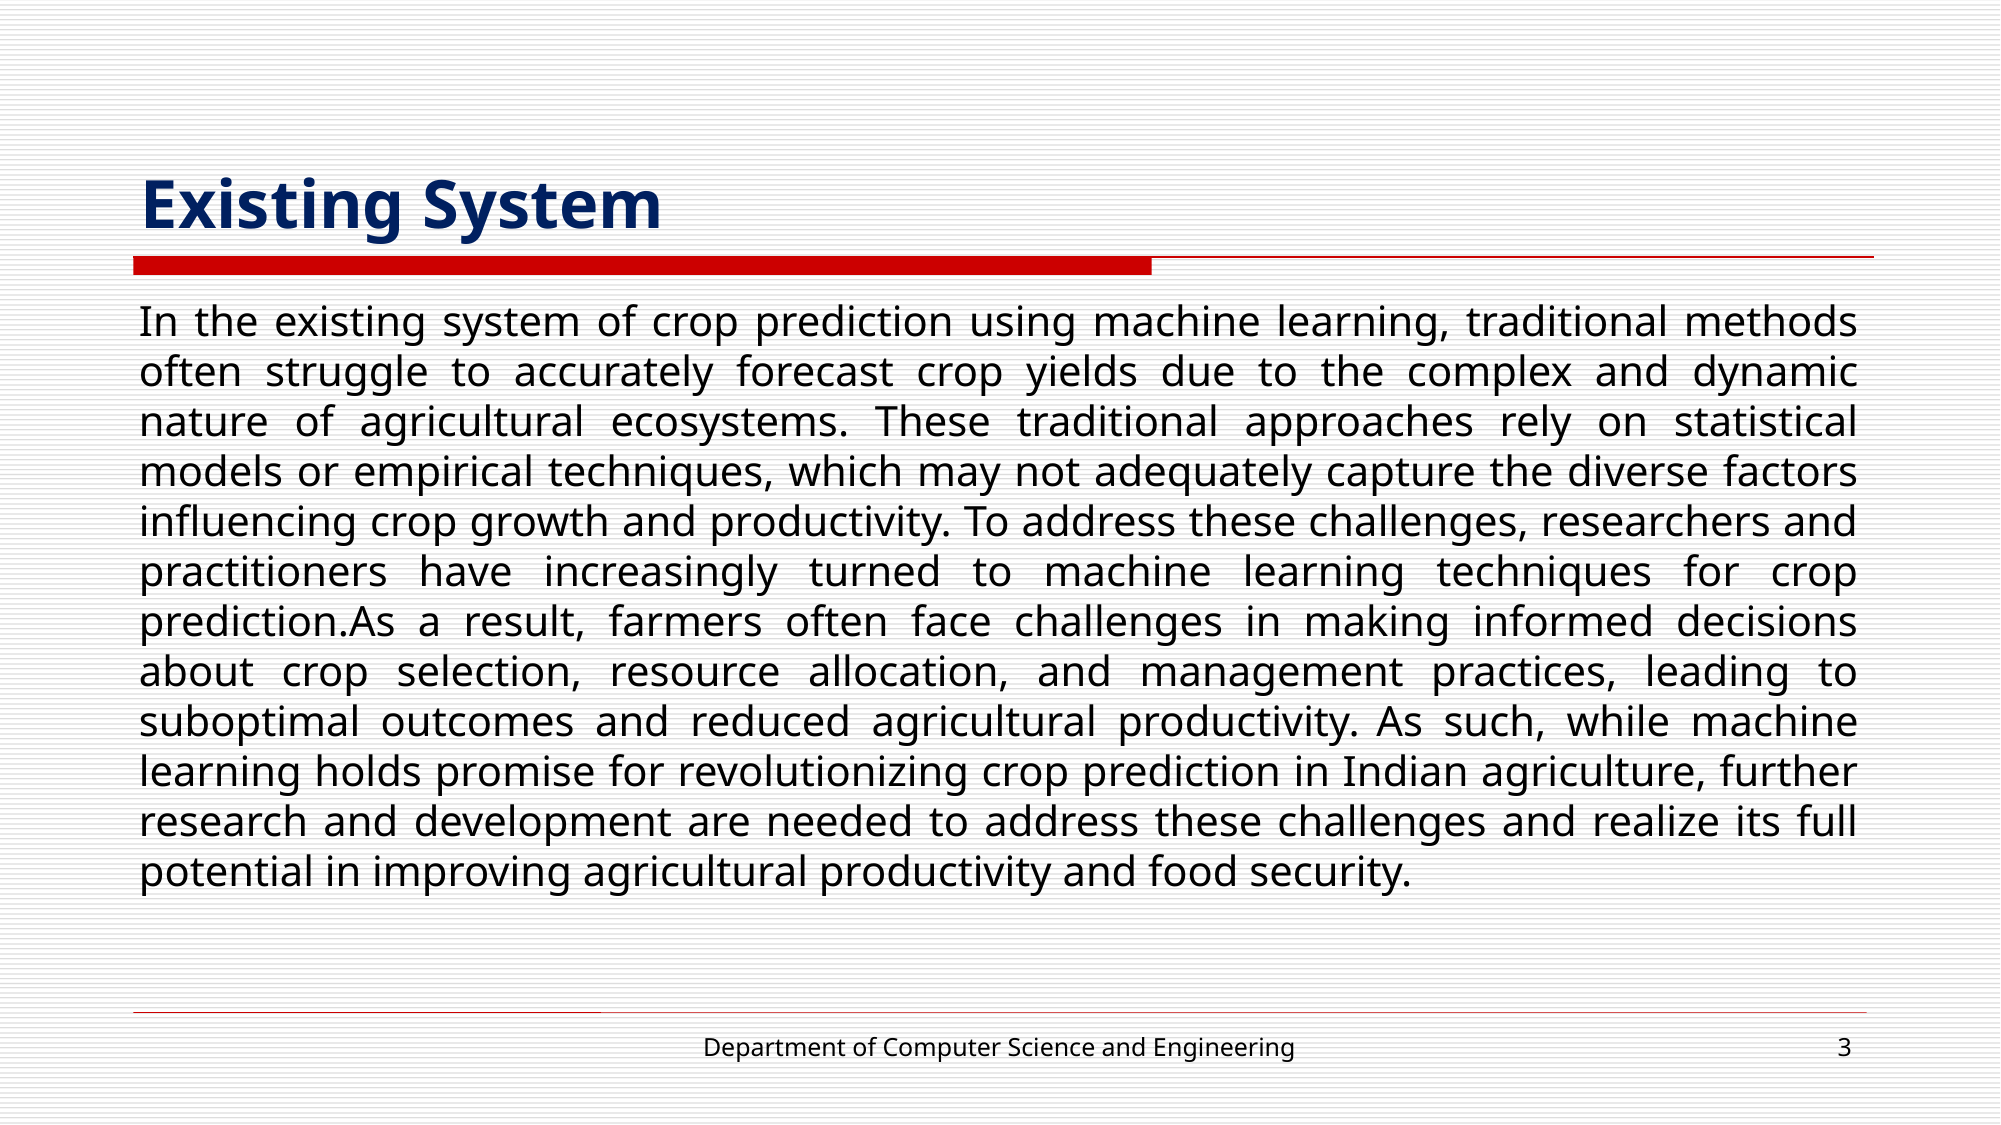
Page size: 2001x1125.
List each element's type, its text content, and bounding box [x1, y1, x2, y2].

picture [0, 0, 2001, 1125]
footer Department of Computer Science and Engineering [683, 1024, 1317, 1103]
slide_number 3 [1433, 1024, 1867, 1103]
title Existing System [125, 50, 1876, 250]
list In the existing system of crop prediction using machine learning, traditional methods often struggle to accurately forecast crop yields due to the complex and dynamic nature of agricultural ecosystems. These traditional approaches rely on statistical models or empirical techniques, which may not adequately capture the diverse factors influencing crop growth and productivity. To address these challenges, researchers and practitioners have increasingly turned to machine learning techniques for crop prediction.As a result, farmers often face challenges in making informed decisions about crop selection, resource allocation, and management practices, leading to suboptimal outcomes and reduced agricultural productivity. As such, while machine learning holds promise for revolutionizing crop prediction in Indian agriculture, further research and development are needed to address these challenges and realize its full potential in improving agricultural productivity and food security. [123, 287, 1874, 988]
